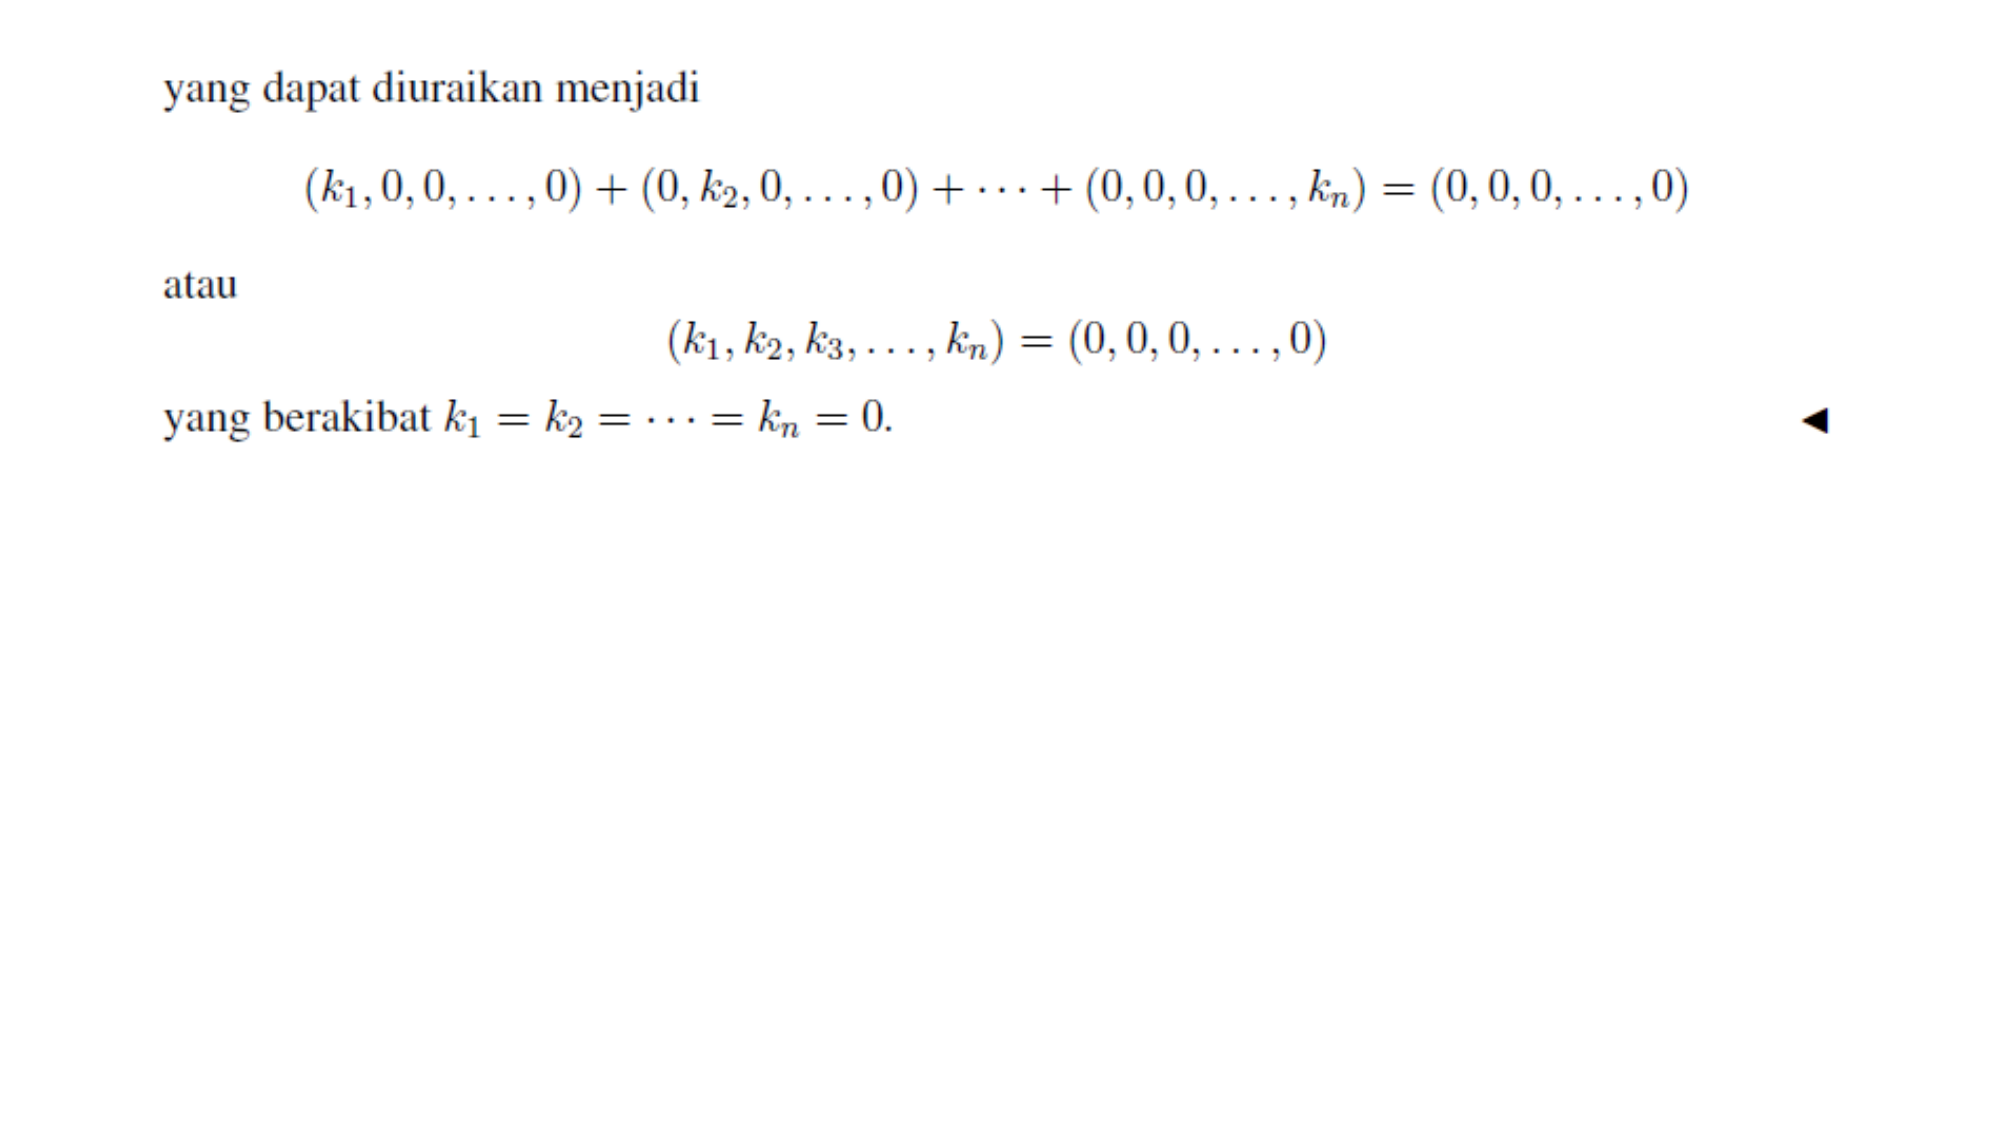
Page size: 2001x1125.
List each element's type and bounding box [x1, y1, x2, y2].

picture [133, 58, 1847, 493]
